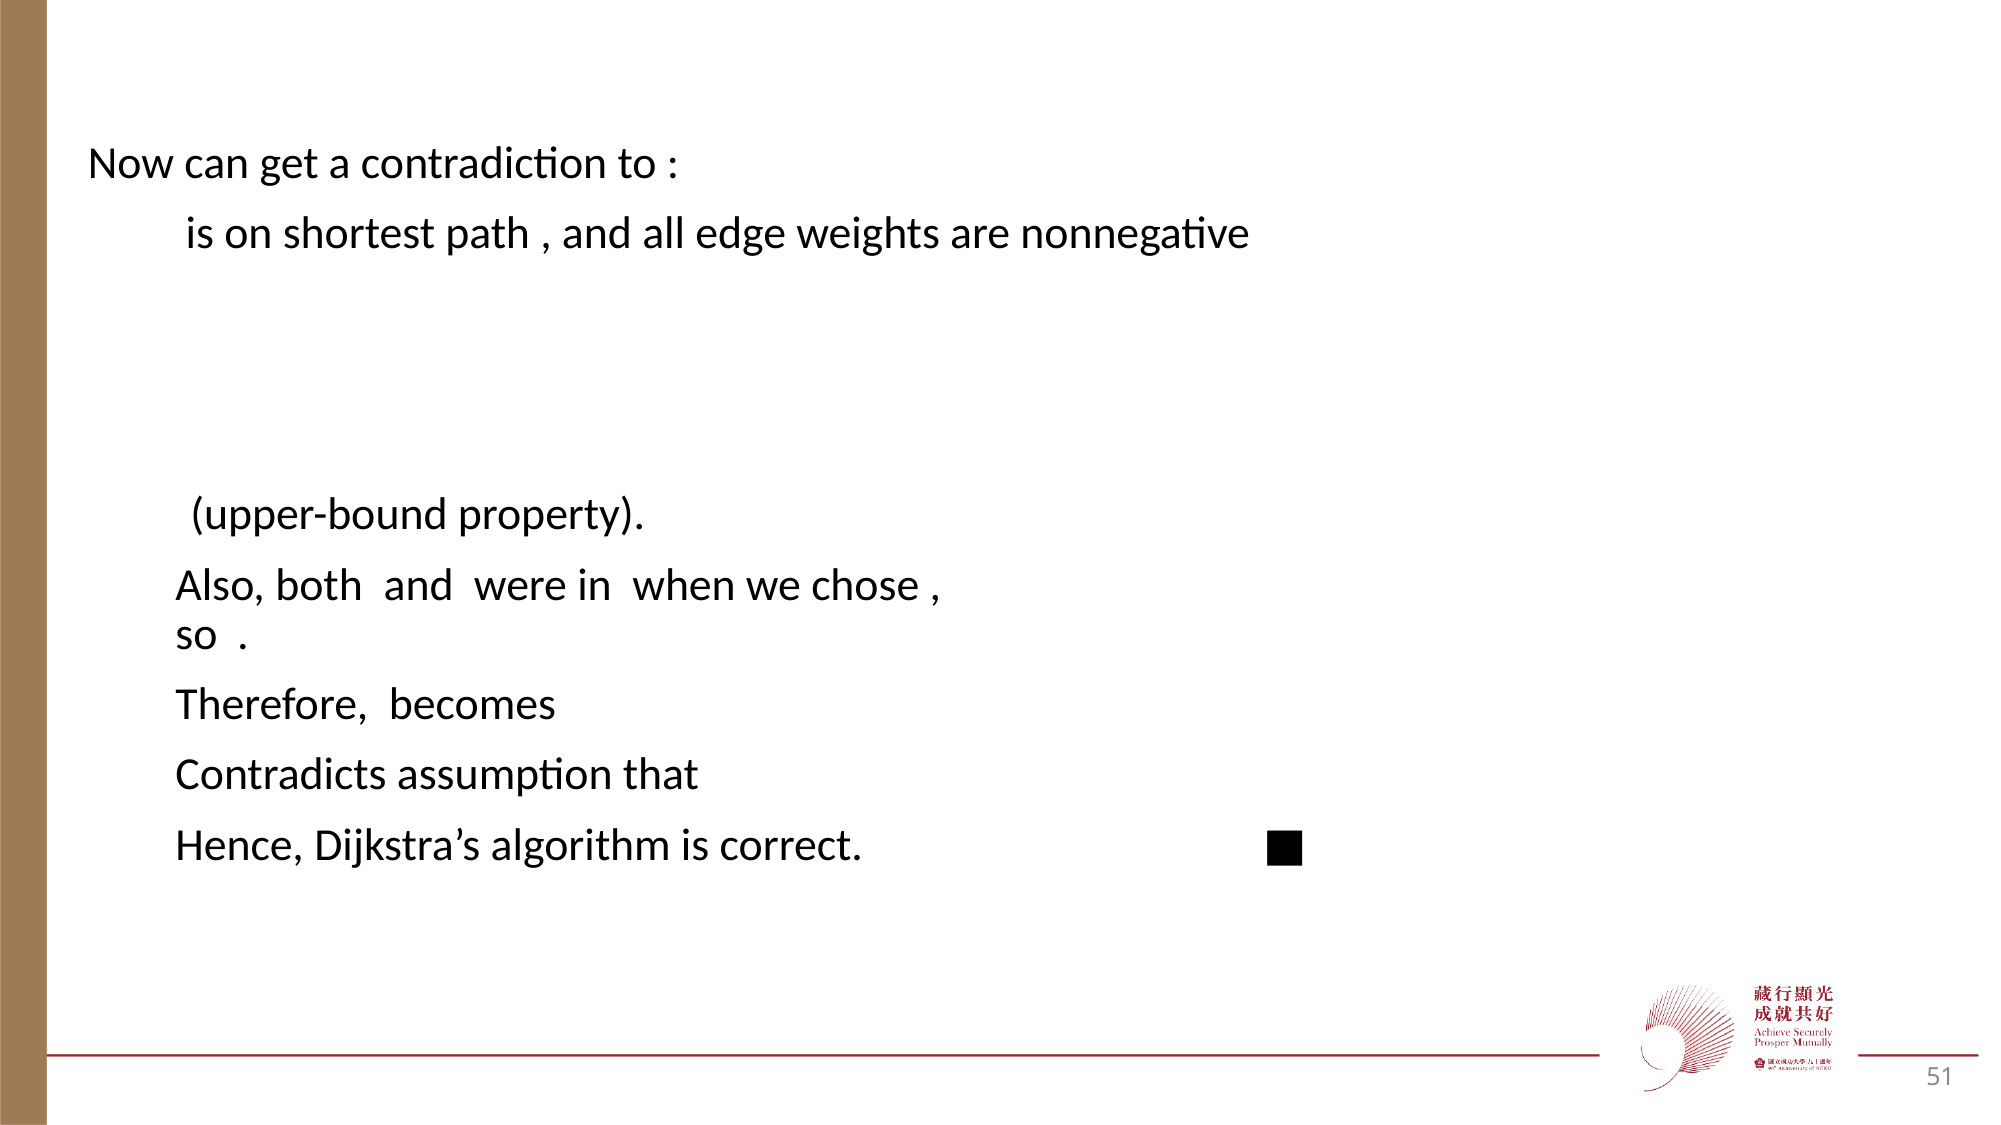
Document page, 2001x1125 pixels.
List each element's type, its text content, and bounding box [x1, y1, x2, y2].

picture [0, 0, 2000, 1125]
slide_number 51 [1880, 1047, 1970, 1108]
